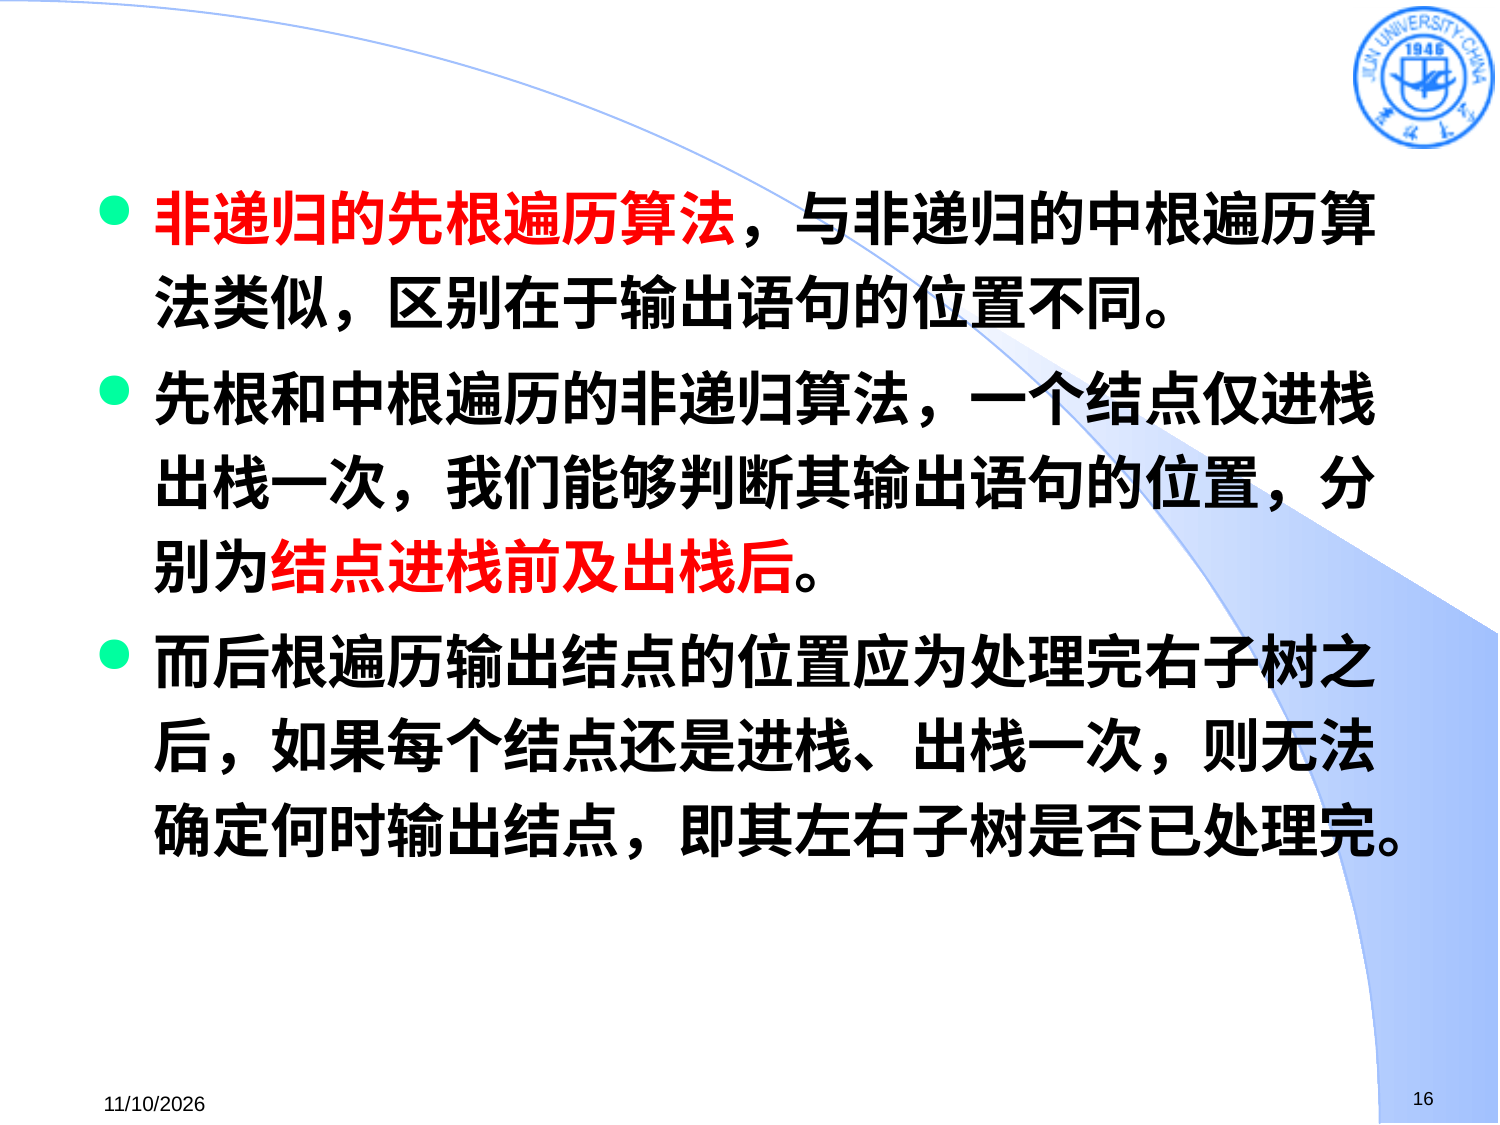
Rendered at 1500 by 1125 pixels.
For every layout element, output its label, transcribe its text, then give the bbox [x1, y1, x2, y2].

list 非递归的先根遍历算法，与非递归的中根遍历算法类似，区别在于输出语句的位置不同。 先根和中根遍历的非递归算法，一个结点仅进栈出栈一次，我们能够判断其输出语句的位置，分别为结点进栈前及出栈后。 而后根遍历输出结点的位置应为处理完右子树之后，如果每个结点还是进栈、出栈一次，则无法确定何时输出结点，即其左右子树是否已处理完。 [82, 160, 1430, 1083]
picture [1353, 6, 1495, 149]
